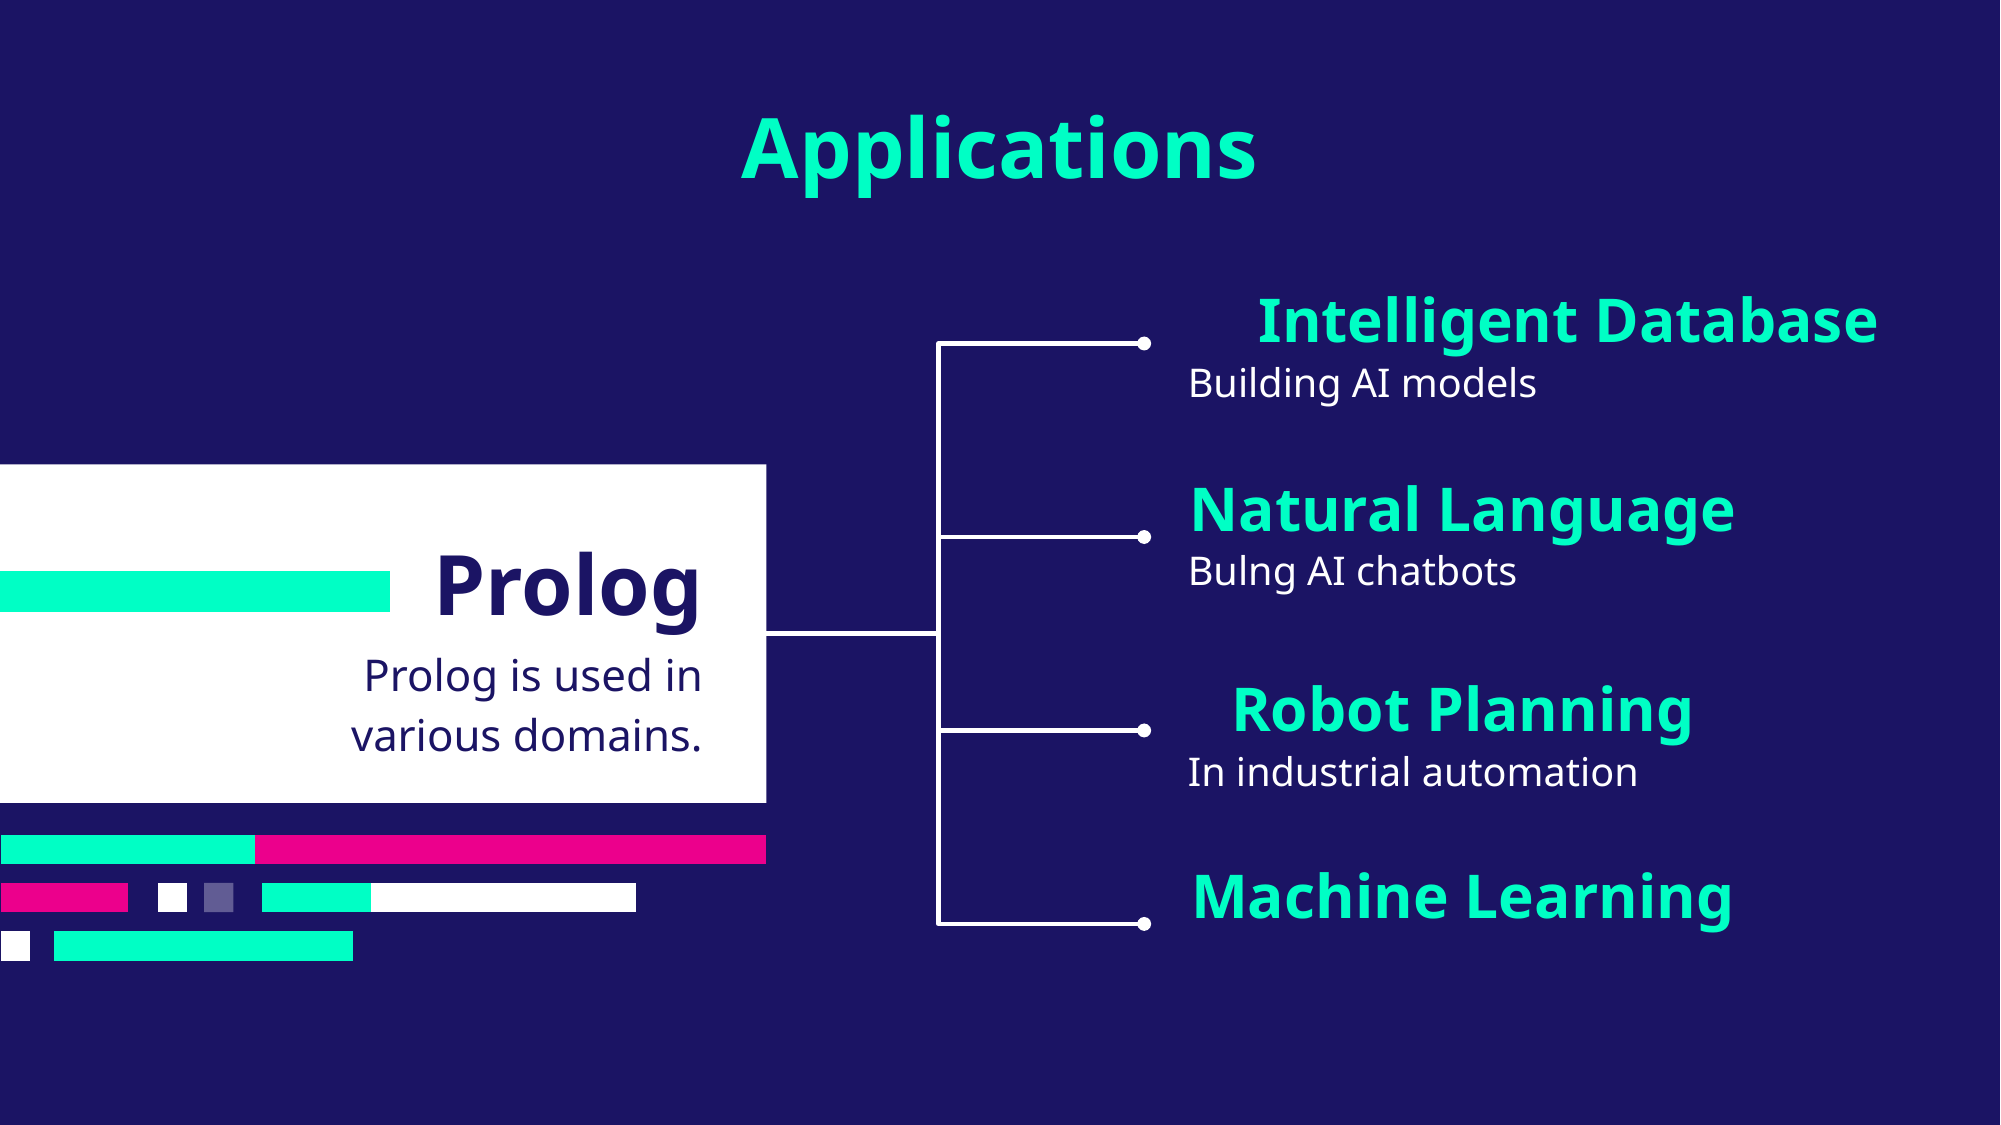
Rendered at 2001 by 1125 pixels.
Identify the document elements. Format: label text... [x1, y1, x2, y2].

text_box [53, 931, 353, 961]
text_box [1, 834, 255, 864]
title Natural Language [1168, 476, 1759, 537]
title Prolog [190, 539, 724, 626]
text_box [1, 931, 31, 961]
text_box [262, 882, 371, 913]
title Robot Planning [1167, 677, 1759, 738]
title Applications [279, 75, 1721, 222]
text_box [157, 882, 187, 913]
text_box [732, 343, 1145, 536]
subtitle In industrial automation [1167, 739, 1759, 800]
text_box [255, 834, 727, 864]
text_box [0, 571, 190, 613]
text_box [732, 633, 1145, 925]
subtitle Building AI models [1167, 350, 1759, 411]
subtitle Bulng AI chatbots [1167, 539, 1759, 600]
text_box [0, 464, 727, 803]
text_box [1, 882, 128, 913]
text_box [732, 536, 1145, 632]
text_box [204, 882, 234, 913]
text_box [371, 882, 637, 913]
title Machine Learning [1168, 864, 1759, 925]
subtitle Prolog is used in various domains. [190, 639, 724, 737]
title Intelligent Database [1168, 288, 1971, 348]
